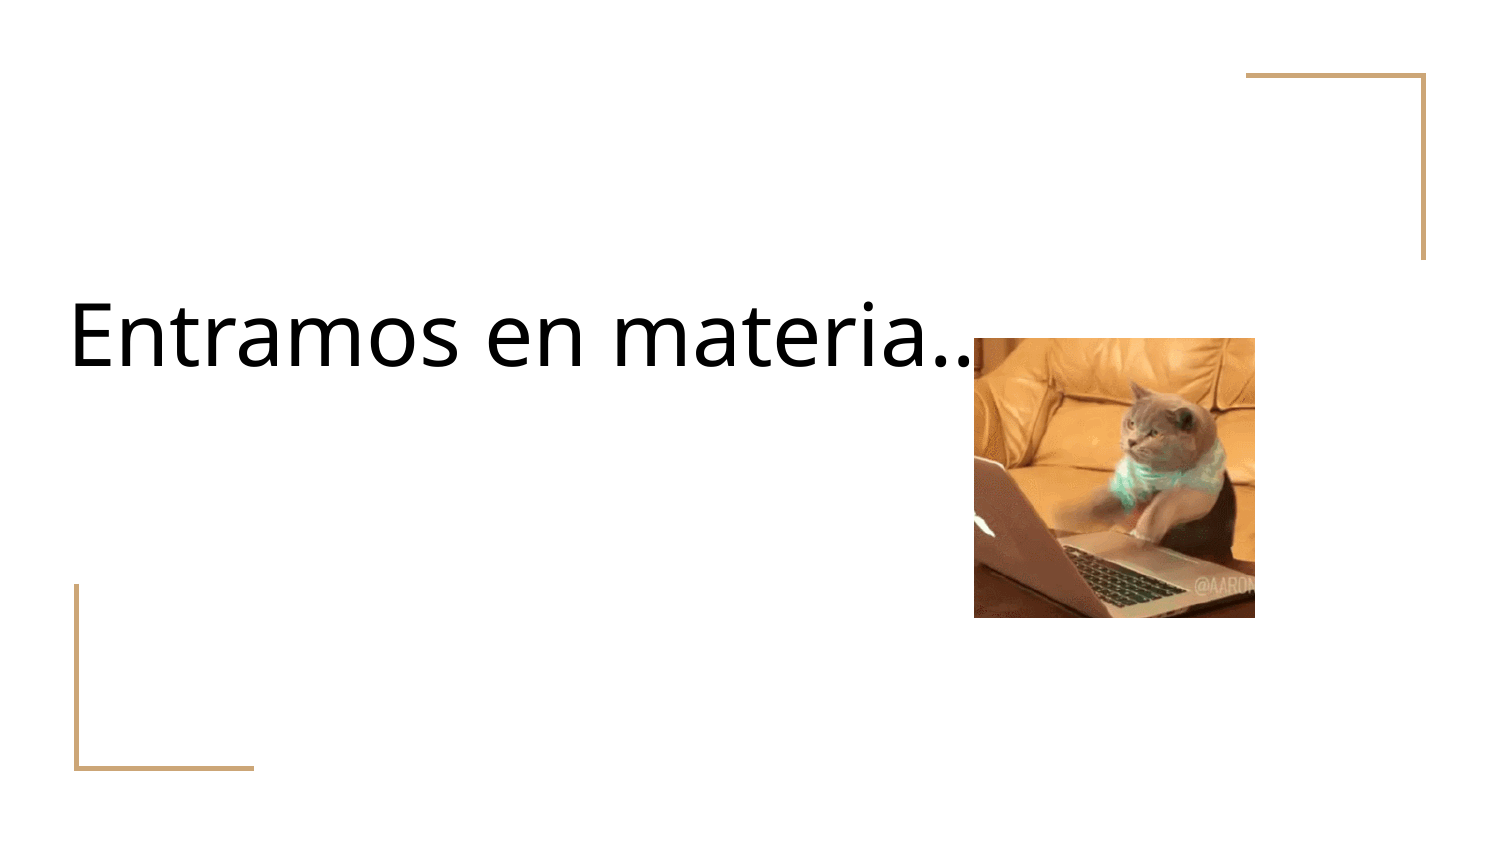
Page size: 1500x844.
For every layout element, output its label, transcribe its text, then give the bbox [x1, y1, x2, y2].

title Entramos en materia… [47, 205, 1019, 457]
picture [974, 337, 1255, 619]
